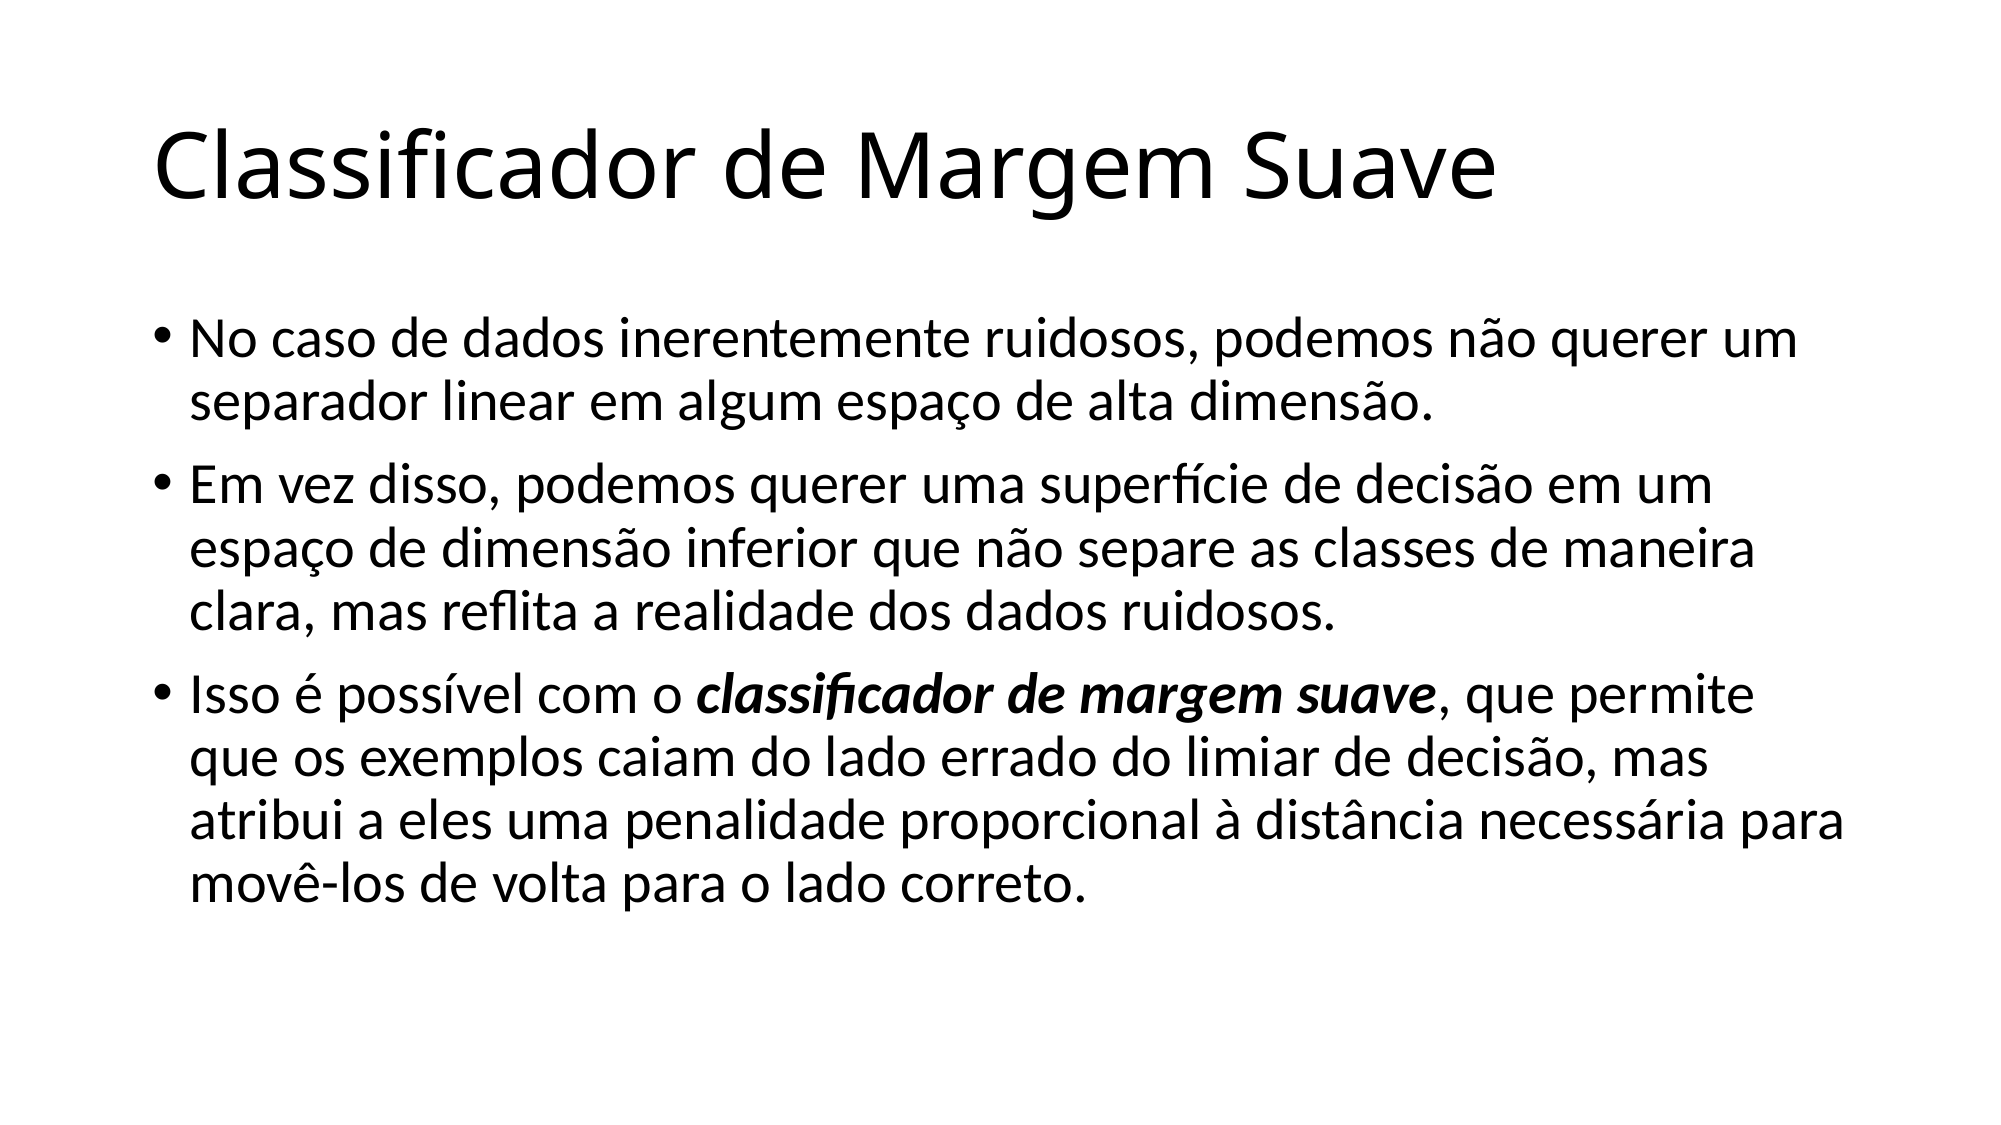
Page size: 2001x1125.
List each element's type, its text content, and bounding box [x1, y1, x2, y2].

list No caso de dados inerentemente ruidosos, podemos não querer um separador linear em algum espaço de alta dimensão. Em vez disso, podemos querer uma superfície de decisão em um espaço de dimensão inferior que não separe as classes de maneira clara, mas reflita a realidade dos dados ruidosos. Isso é possível com o classificador de margem suave, que permite que os exemplos caiam do lado errado do limiar de decisão, mas atribui a eles uma penalidade proporcional à distância necessária para movê-los de volta para o lado correto. [137, 299, 1863, 1014]
title Classificador de Margem Suave [137, 59, 1863, 278]
